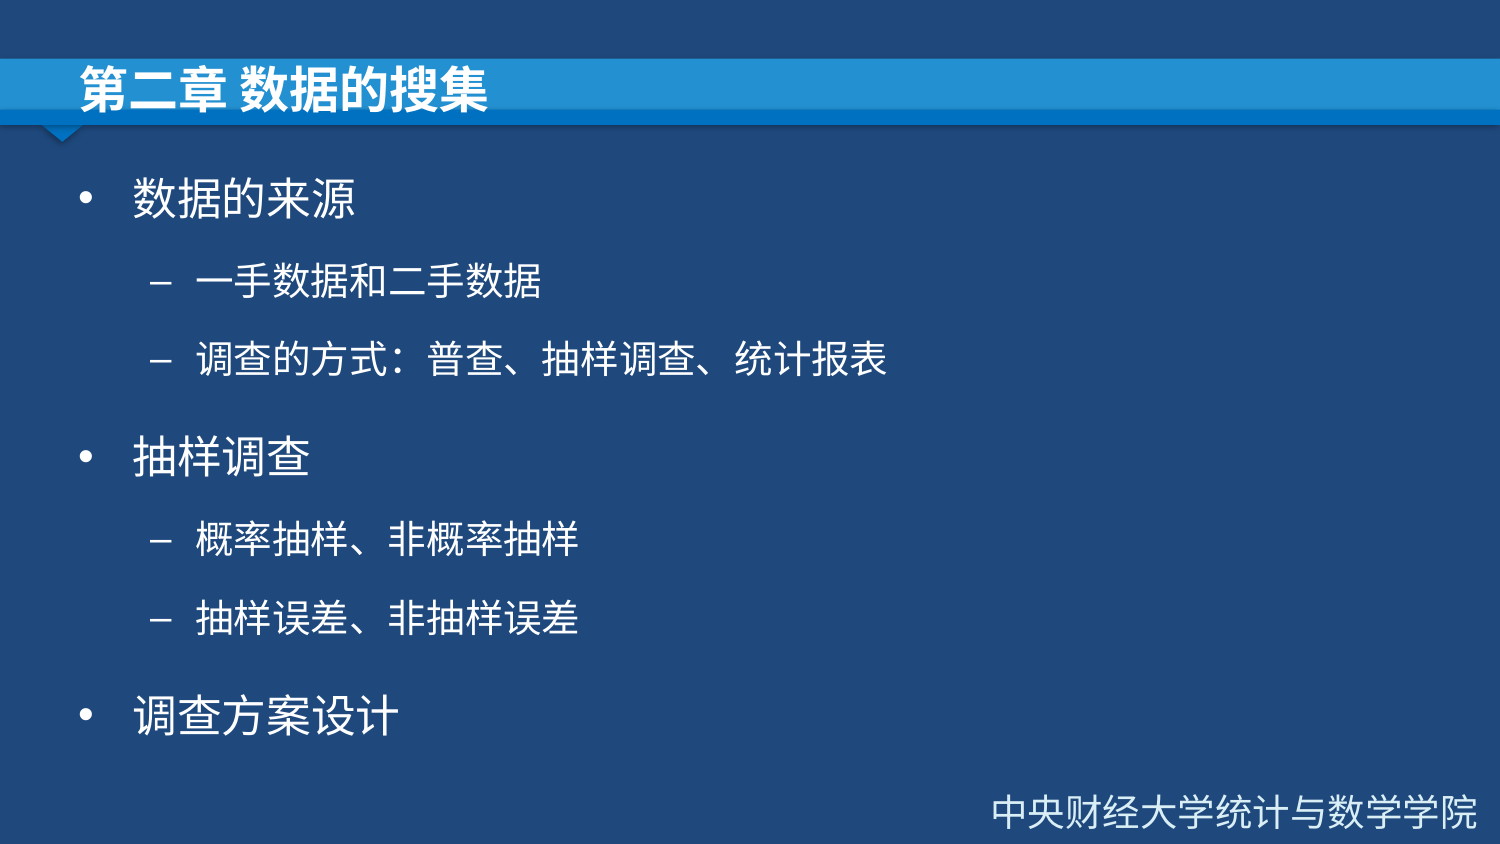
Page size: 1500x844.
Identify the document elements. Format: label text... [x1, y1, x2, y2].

title 第二章 数据的搜集 [63, 54, 1414, 122]
list 数据的来源 一手数据和二手数据 调查的方式：普查、抽样调查、统计报表 抽样调查 概率抽样、非概率抽样 抽样误差、非抽样误差 调查方案设计 [63, 136, 1414, 752]
